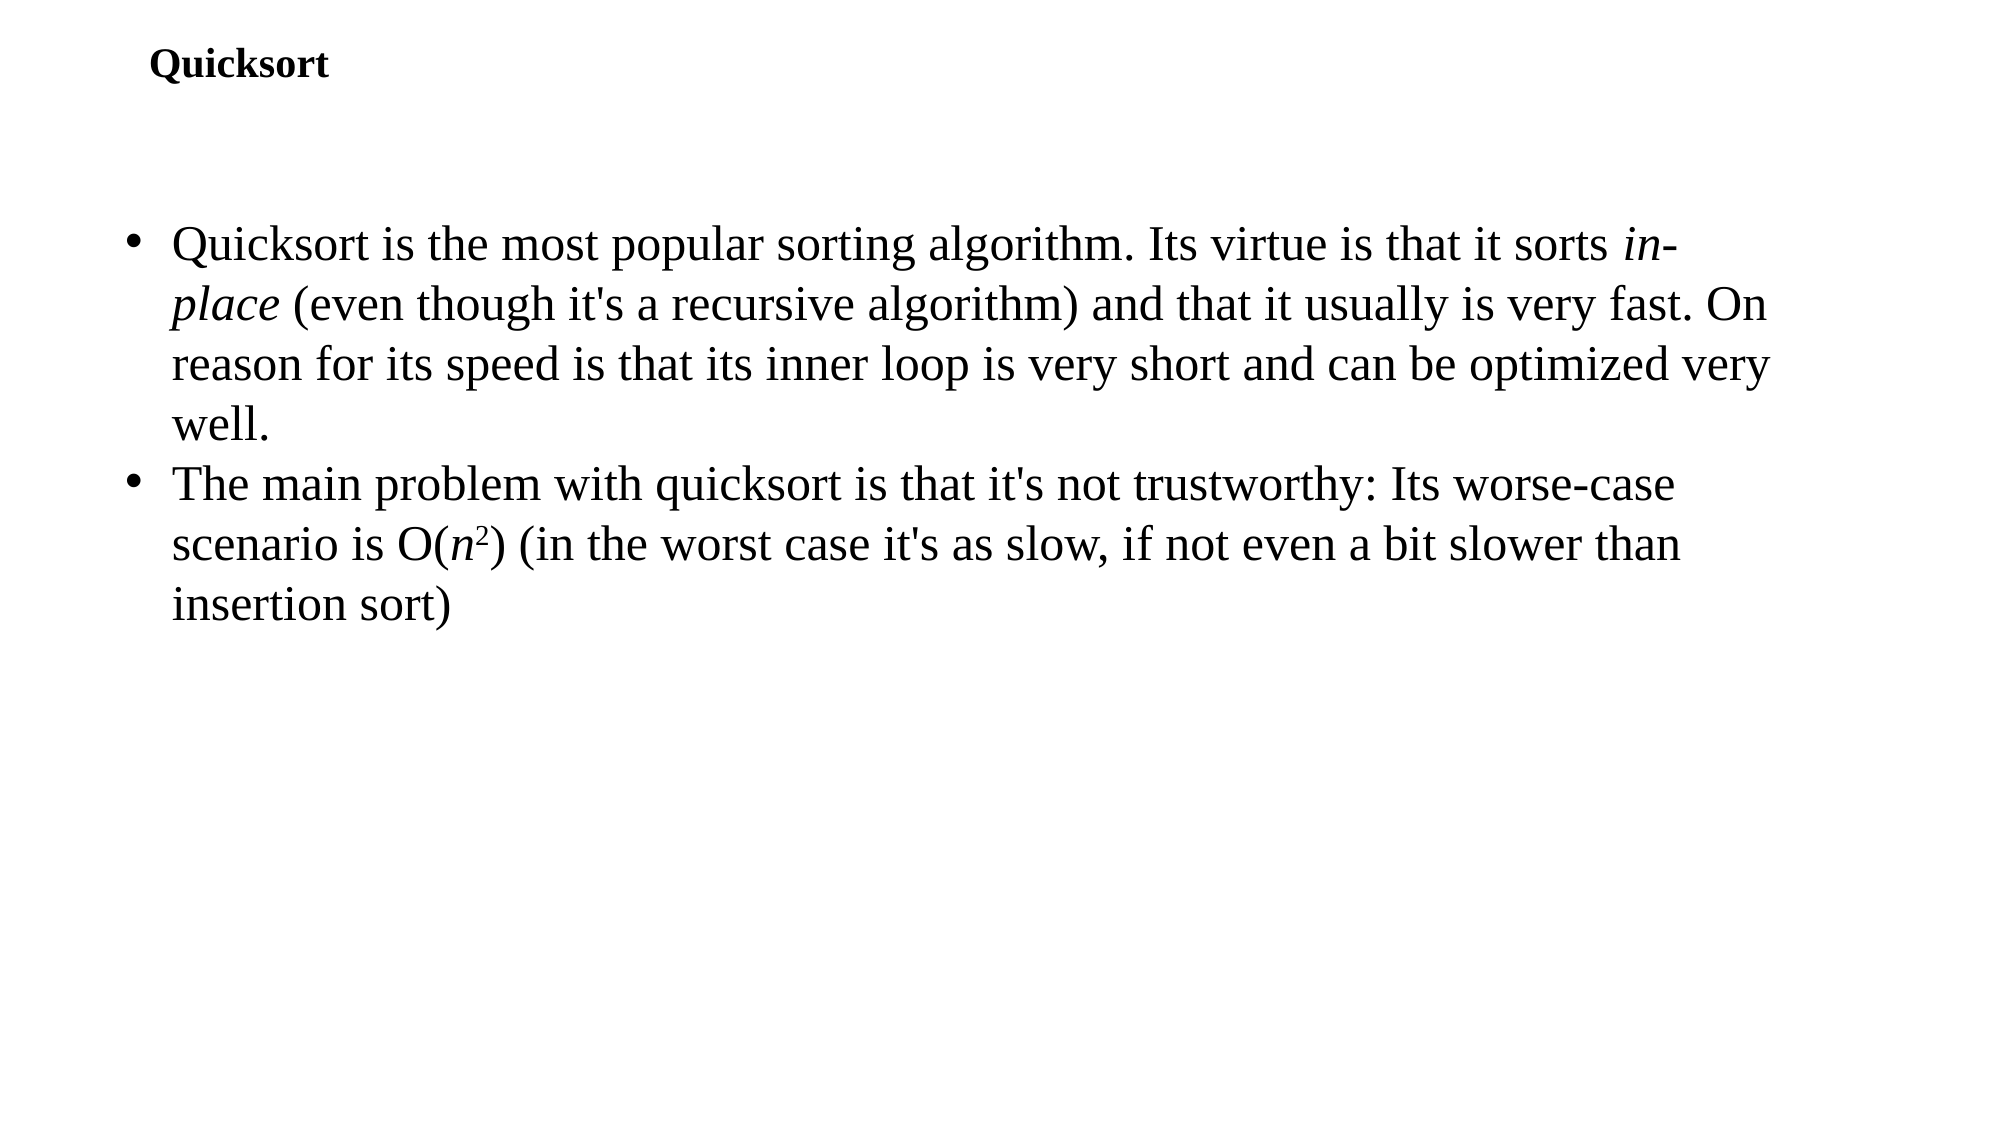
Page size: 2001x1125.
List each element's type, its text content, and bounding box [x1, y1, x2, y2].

title Quicksort [133, 32, 1794, 145]
text_box Quicksort is the most popular sorting algorithm. Its virtue is that it sorts in-place (even though it's a recursive algorithm) and that it usually is very fast. On reason for its speed is that its inner loop is very short and can be optimized very well. The main problem with quicksort is that it's not trustworthy: Its worse-case scenario is O(n2) (in the worst case it's as slow, if not even a bit slower than insertion sort) [110, 203, 1817, 638]
